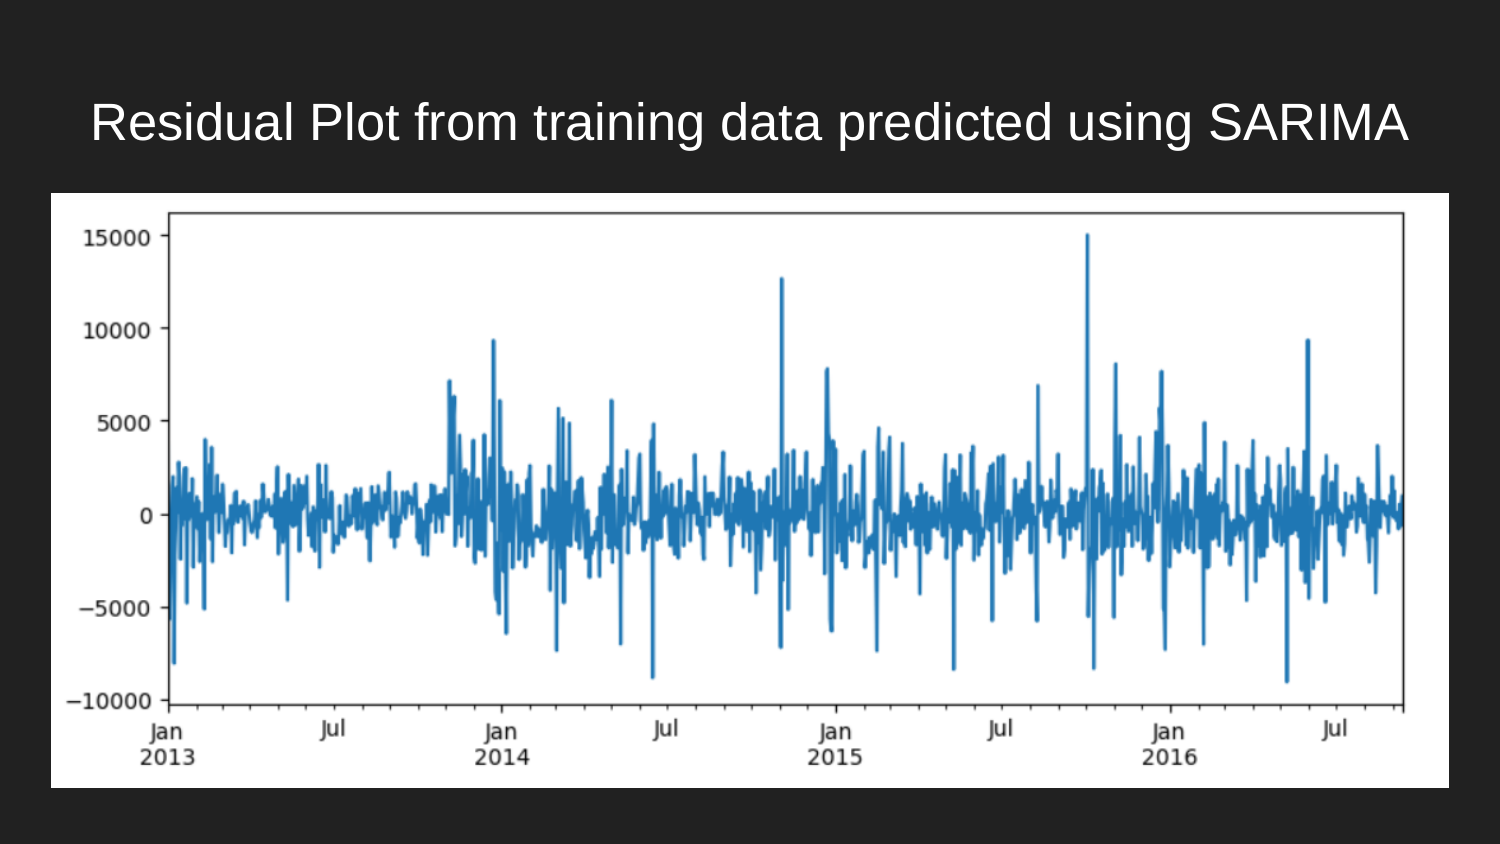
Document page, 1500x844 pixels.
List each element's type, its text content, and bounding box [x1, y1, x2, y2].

title Residual Plot from training data predicted using SARIMA [51, 72, 1449, 167]
picture [50, 193, 1450, 788]
